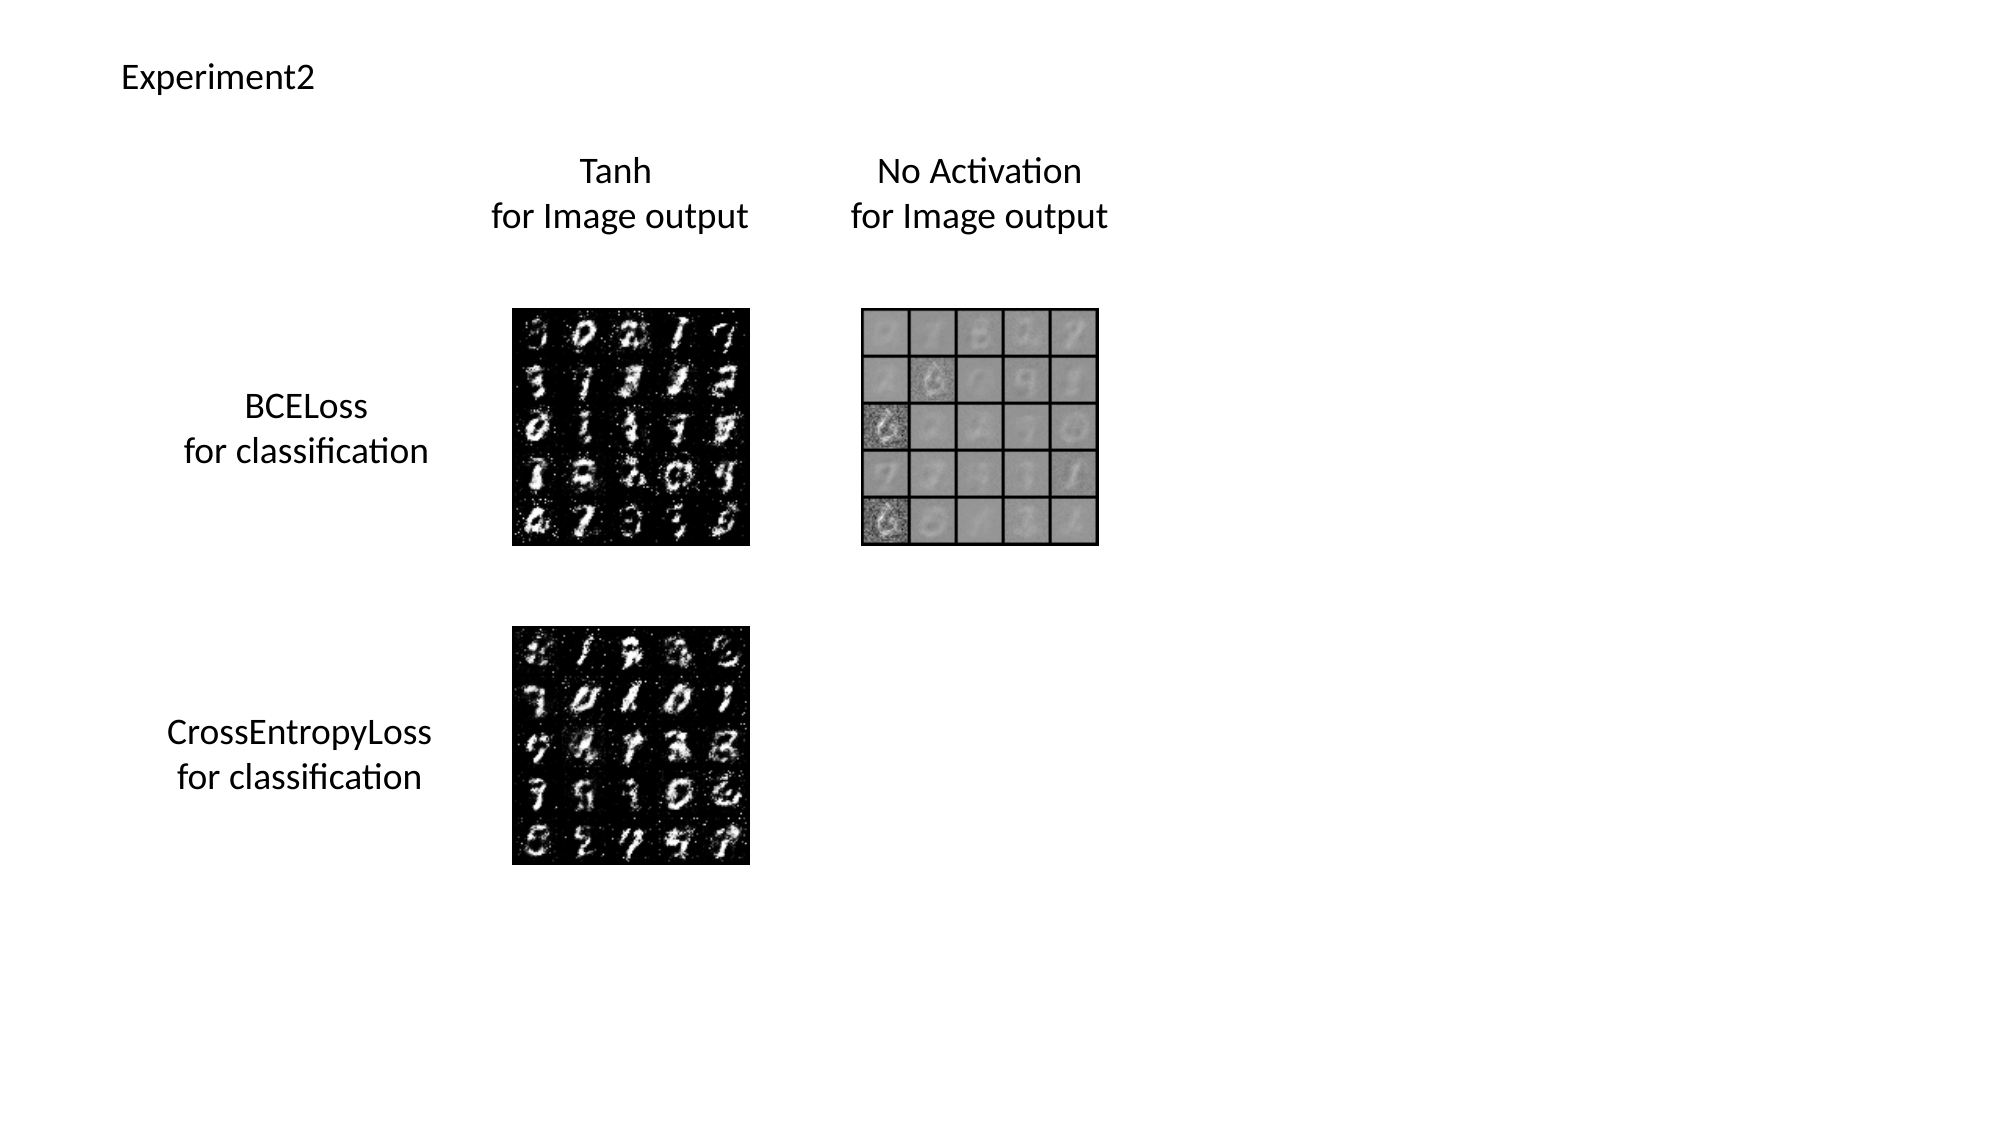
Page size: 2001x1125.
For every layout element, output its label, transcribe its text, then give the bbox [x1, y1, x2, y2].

text_box CrossEntropyLoss for classification [83, 699, 512, 805]
picture [860, 308, 1099, 546]
text_box Tanh for Image output [403, 138, 763, 244]
picture [512, 308, 750, 546]
text_box Experiment2 [106, 44, 539, 105]
picture [512, 626, 750, 865]
text_box BCELoss for classification [90, 374, 512, 479]
text_box No Activation for Image output [763, 138, 1197, 244]
